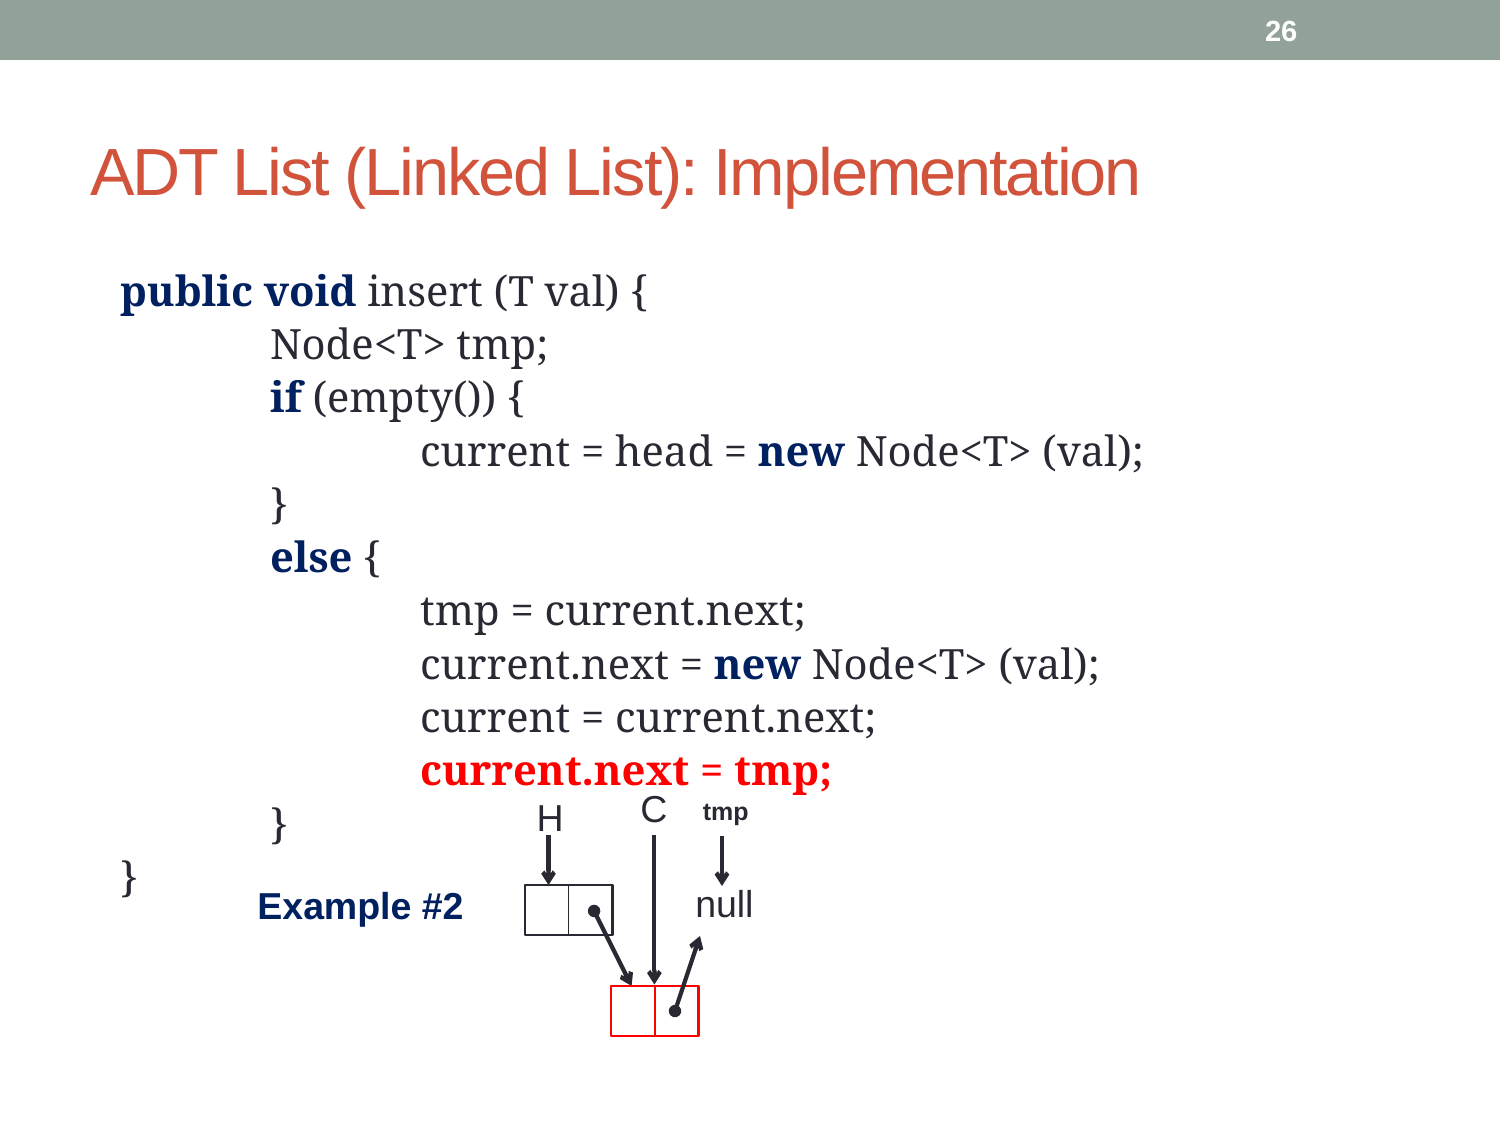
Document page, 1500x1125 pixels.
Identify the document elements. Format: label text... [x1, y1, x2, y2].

text_box [523, 883, 615, 937]
list public void insert (T val) { Node<T> tmp; if (empty()) { current = head = new Node<T> (val); } else { tmp = current.next; current.next = new Node<T> (val); current = current.next; current.next = tmp; } } [75, 262, 1425, 1063]
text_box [549, 838, 555, 847]
text_box C [625, 777, 683, 838]
title ADT List (Linked List): Implementation [75, 87, 1425, 250]
text_box Example #2 [242, 874, 479, 935]
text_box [656, 976, 661, 984]
text_box H [569, 888, 575, 937]
text_box tmp [688, 787, 764, 833]
text_box [609, 984, 652, 1038]
text_box … [655, 984, 661, 1038]
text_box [551, 847, 555, 871]
text_box null [680, 872, 769, 933]
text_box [724, 839, 728, 872]
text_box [674, 935, 701, 1012]
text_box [656, 838, 661, 971]
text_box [723, 879, 728, 888]
text_box [662, 984, 701, 1038]
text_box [593, 910, 632, 987]
text_box H [521, 786, 579, 847]
slide_number 26 [1250, 3, 1425, 57]
